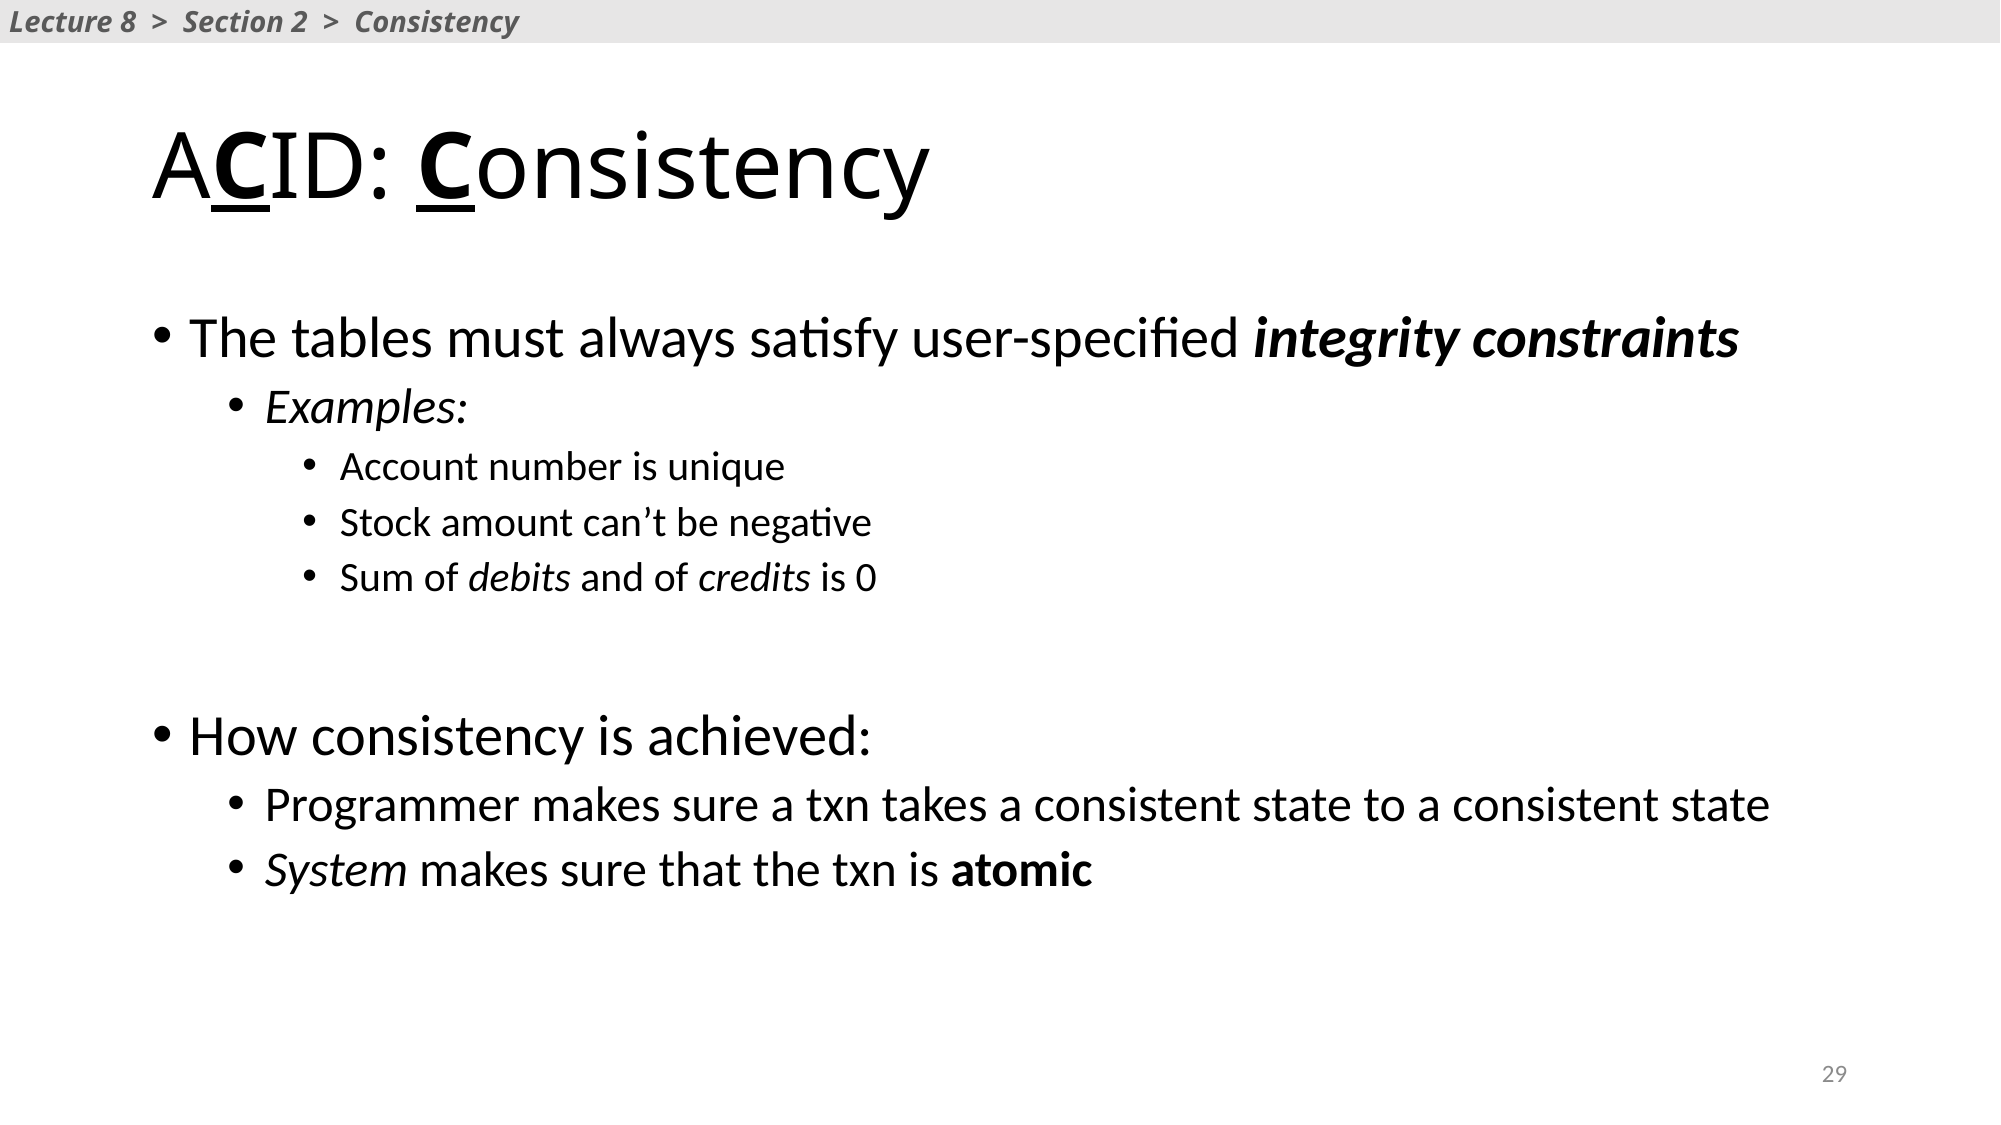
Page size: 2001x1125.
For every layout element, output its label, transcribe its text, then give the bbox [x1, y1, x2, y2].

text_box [0, 0, 2000, 47]
title ACID: Consistency [137, 59, 1863, 278]
list The tables must always satisfy user-specified integrity constraints Examples: Account number is unique Stock amount can’t be negative Sum of debits and of credits is 0 How consistency is achieved: Programmer makes sure a txn takes a consistent state to a consistent state System makes sure that the txn is atomic [137, 299, 1863, 1014]
slide_number 29 [1412, 1042, 1863, 1103]
